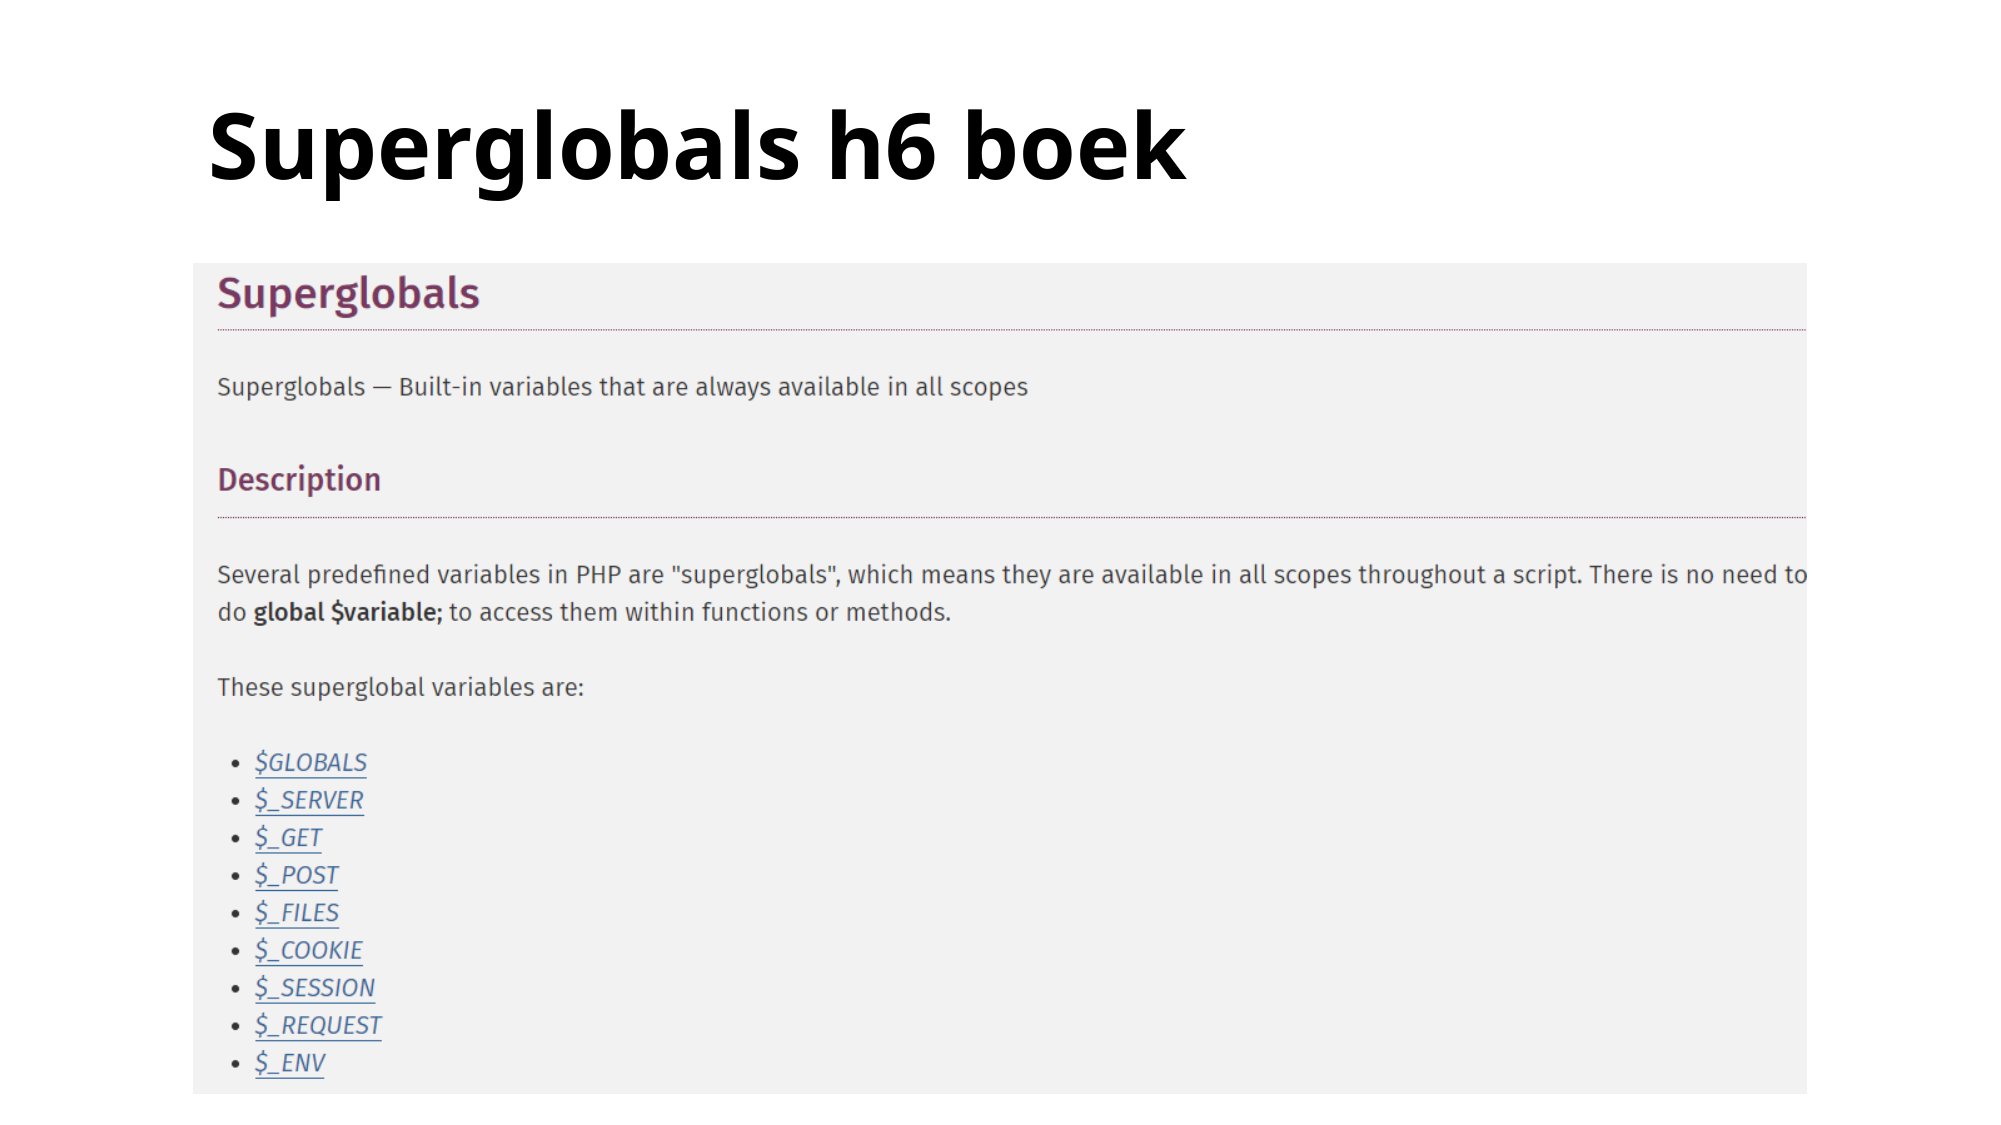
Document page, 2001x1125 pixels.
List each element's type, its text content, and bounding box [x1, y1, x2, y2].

picture [193, 262, 1807, 1095]
title Superglobals h6 boek [193, 90, 1635, 209]
